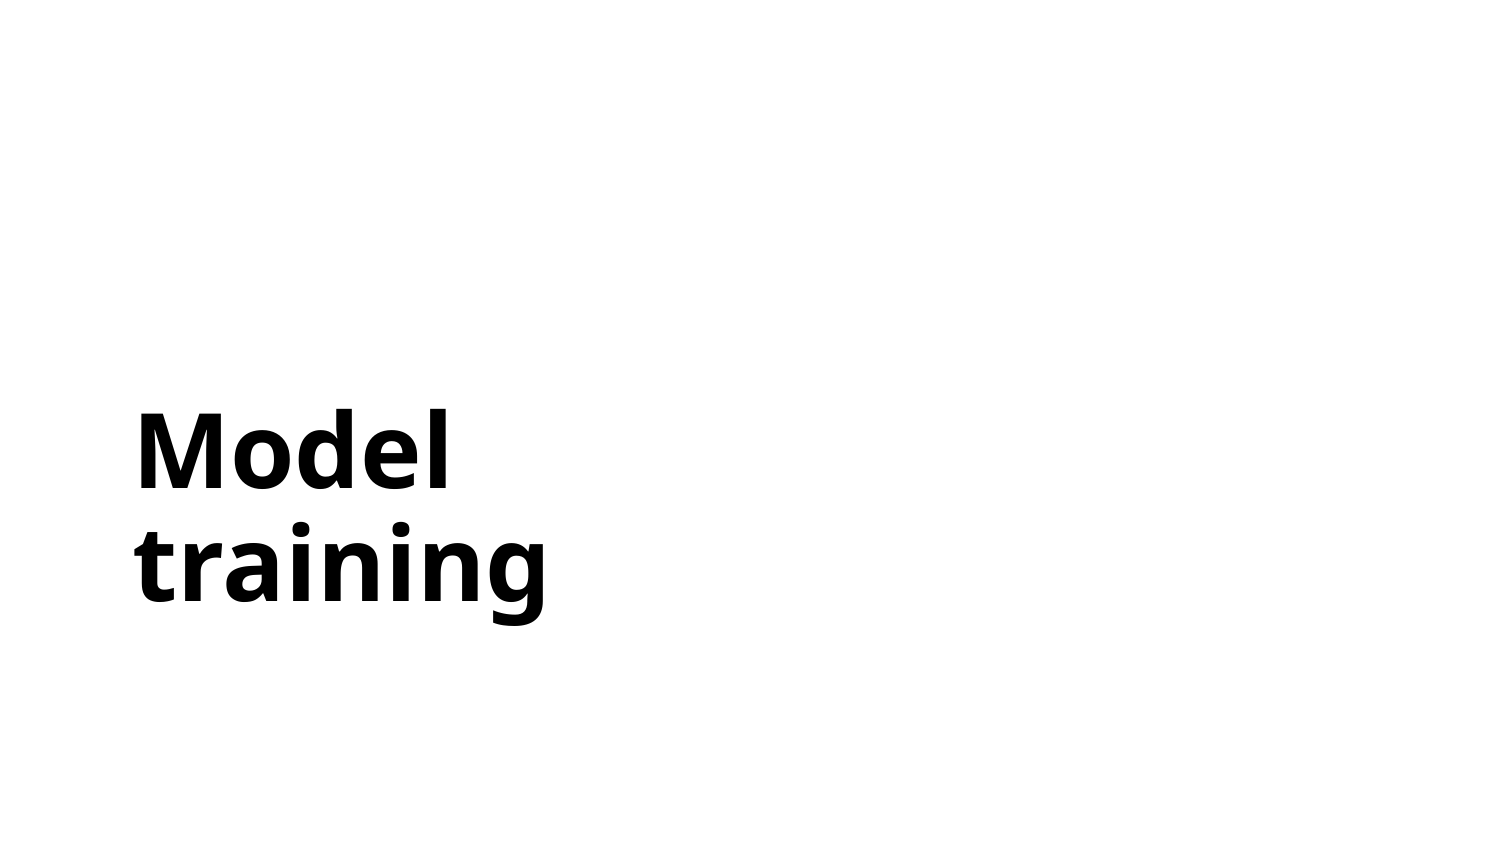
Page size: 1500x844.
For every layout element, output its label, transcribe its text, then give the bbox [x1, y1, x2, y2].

title Model training [117, 275, 1117, 639]
